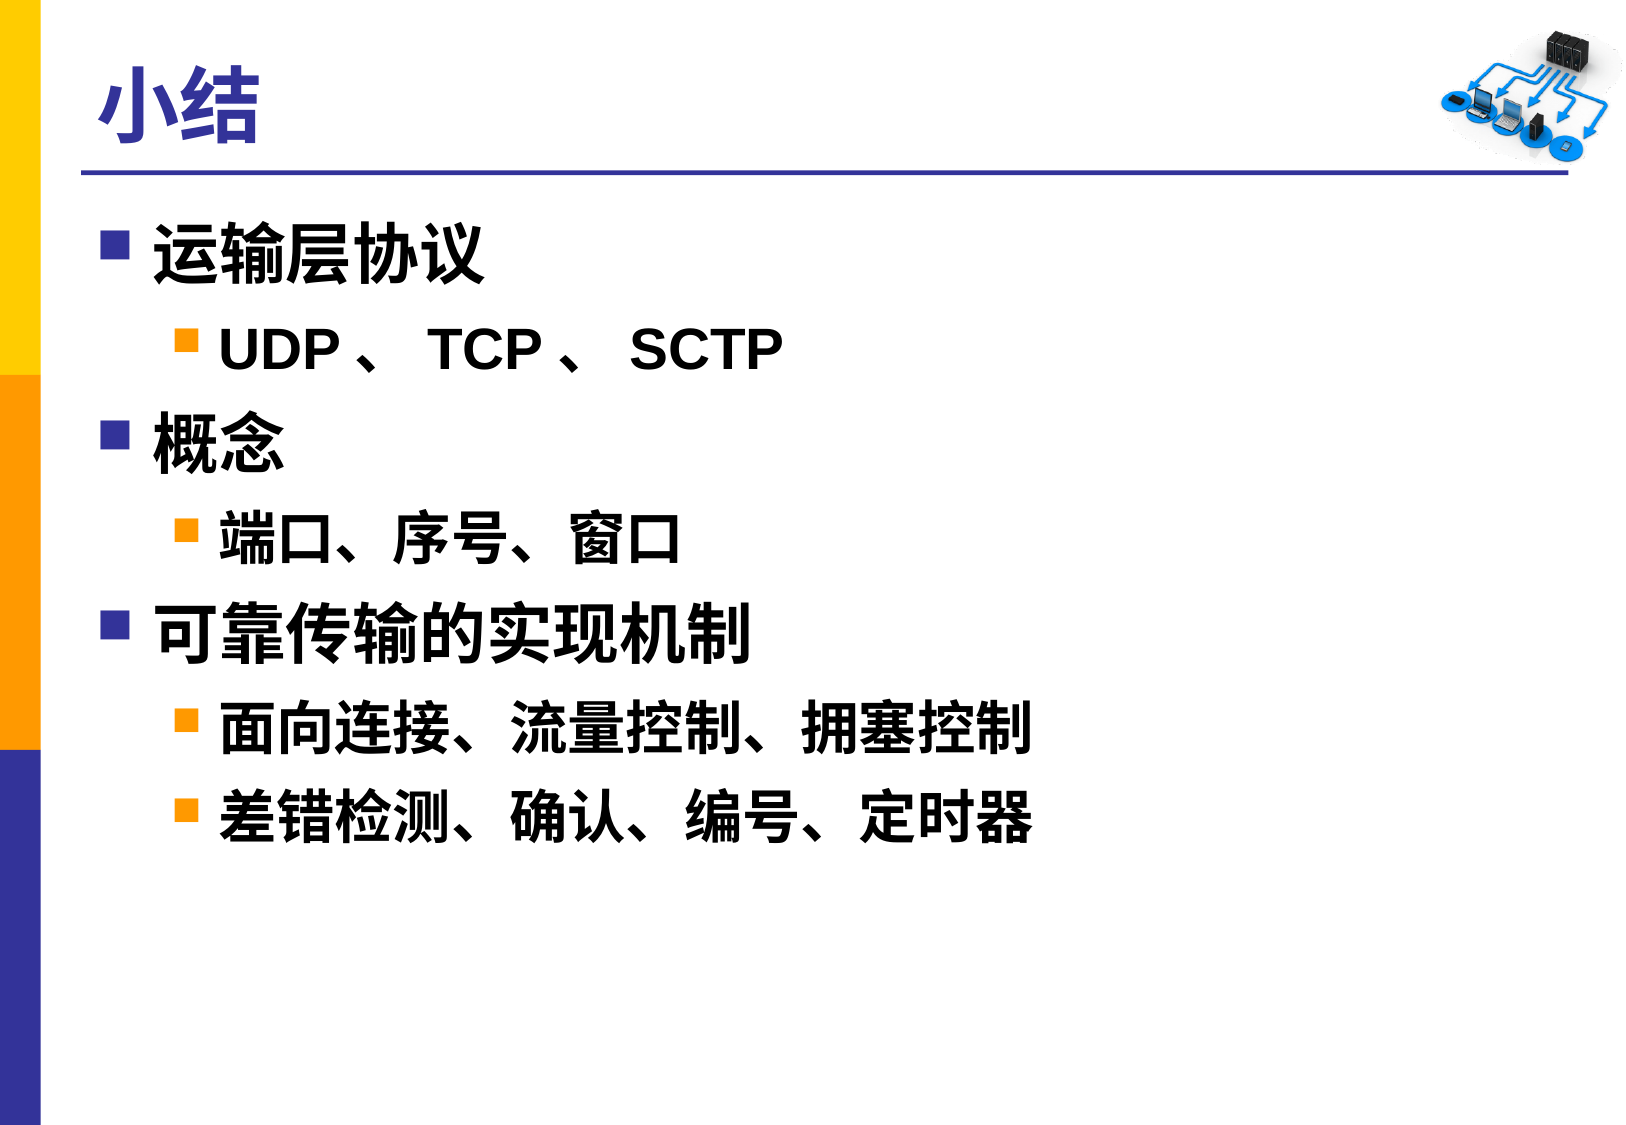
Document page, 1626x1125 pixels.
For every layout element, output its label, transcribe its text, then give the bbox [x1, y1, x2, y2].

title 小结 [81, 30, 1569, 161]
list 运输层协议 UDP、TCP、SCTP 概念 端口、序号、窗口 可靠传输的实现机制 面向连接、流量控制、拥塞控制 差错检测、确认、编号、定时器 [81, 196, 1569, 1006]
picture [1438, 30, 1624, 165]
